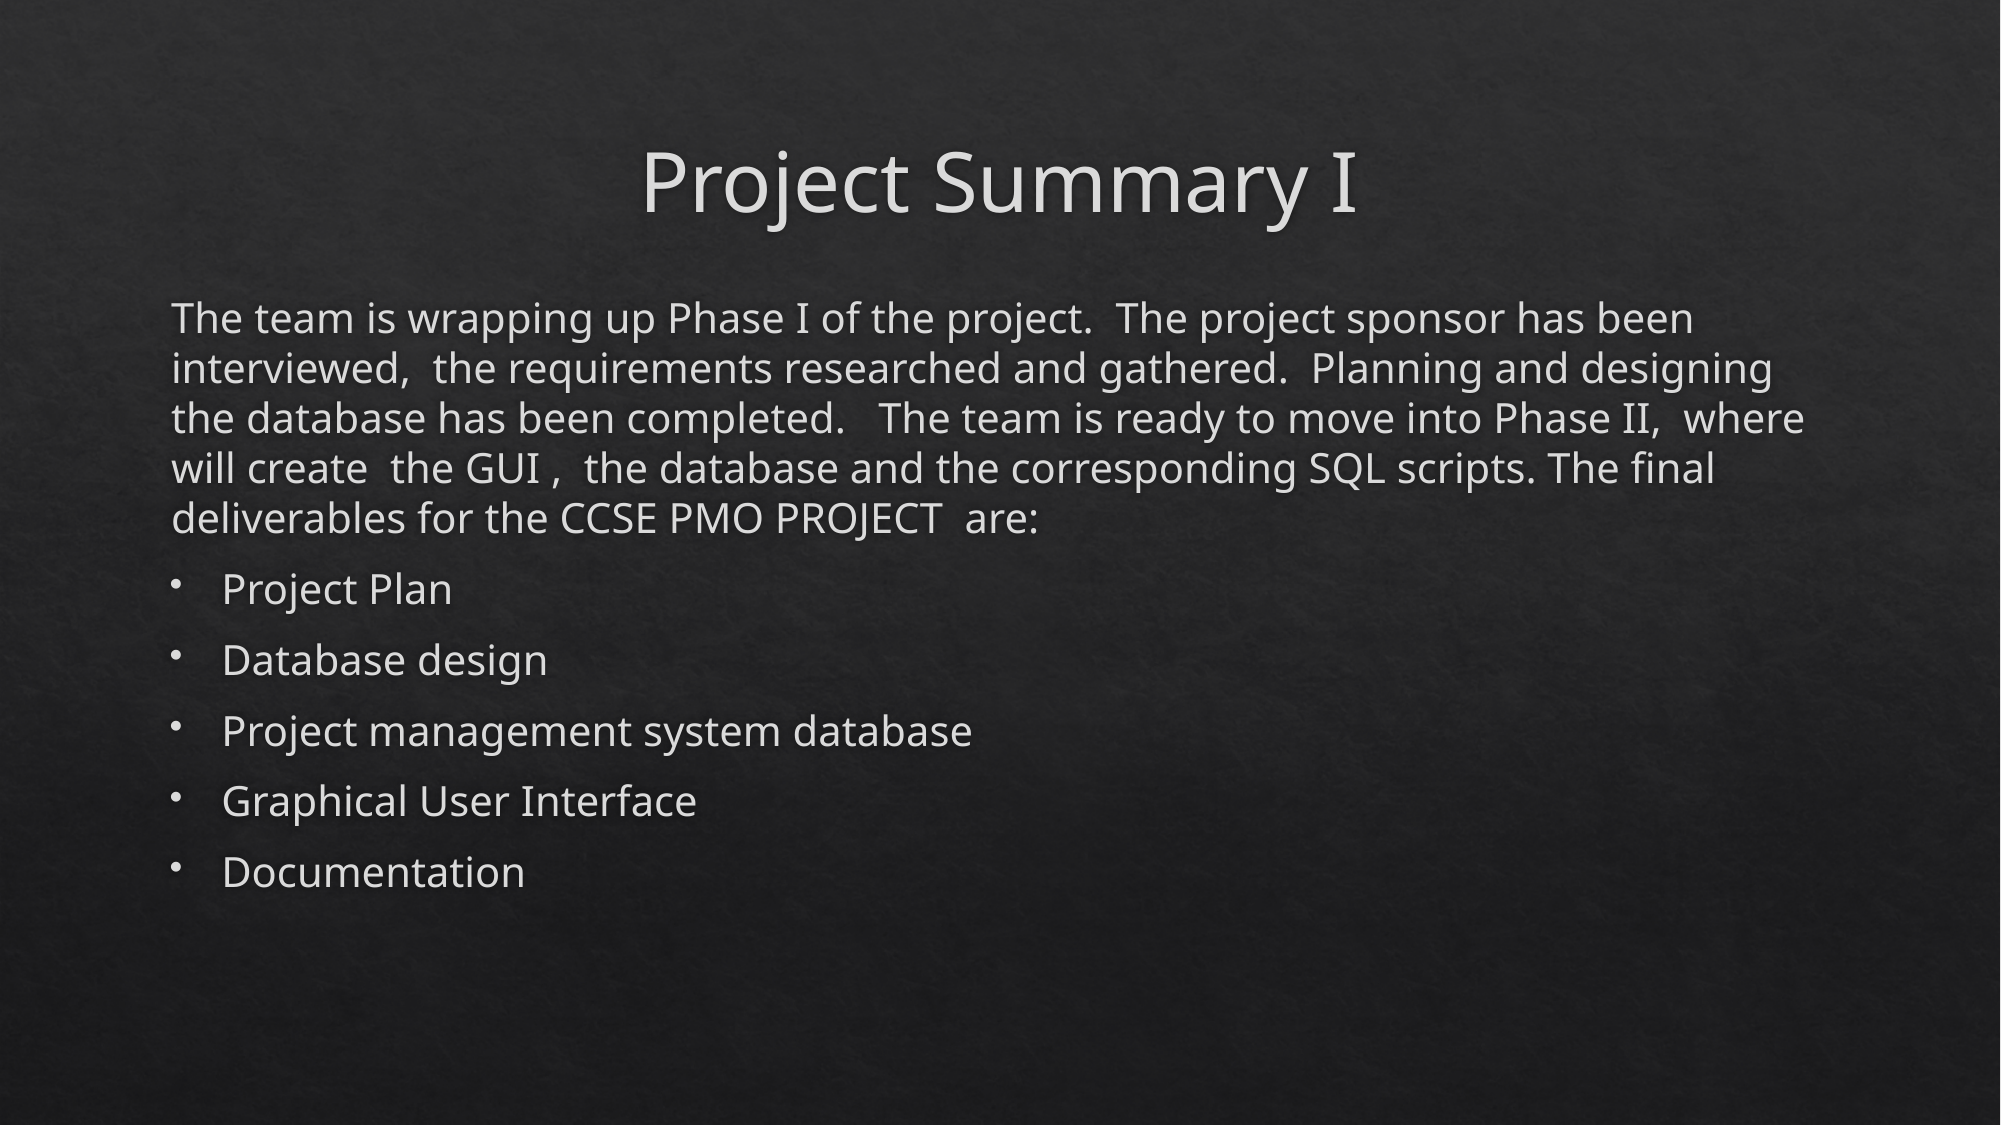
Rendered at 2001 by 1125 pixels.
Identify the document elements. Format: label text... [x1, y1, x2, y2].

list The team is wrapping up Phase I of the project. The project sponsor has been interviewed, the requirements researched and gathered. Planning and designing the database has been completed. The team is ready to move into Phase II, where will create the GUI , the database and the corresponding SQL scripts. The final deliverables for the CCSE PMO PROJECT are: Project Plan Database design Project management system database Graphical User Interface Documentation [149, 284, 1849, 950]
title Project Summary I [149, 99, 1849, 260]
